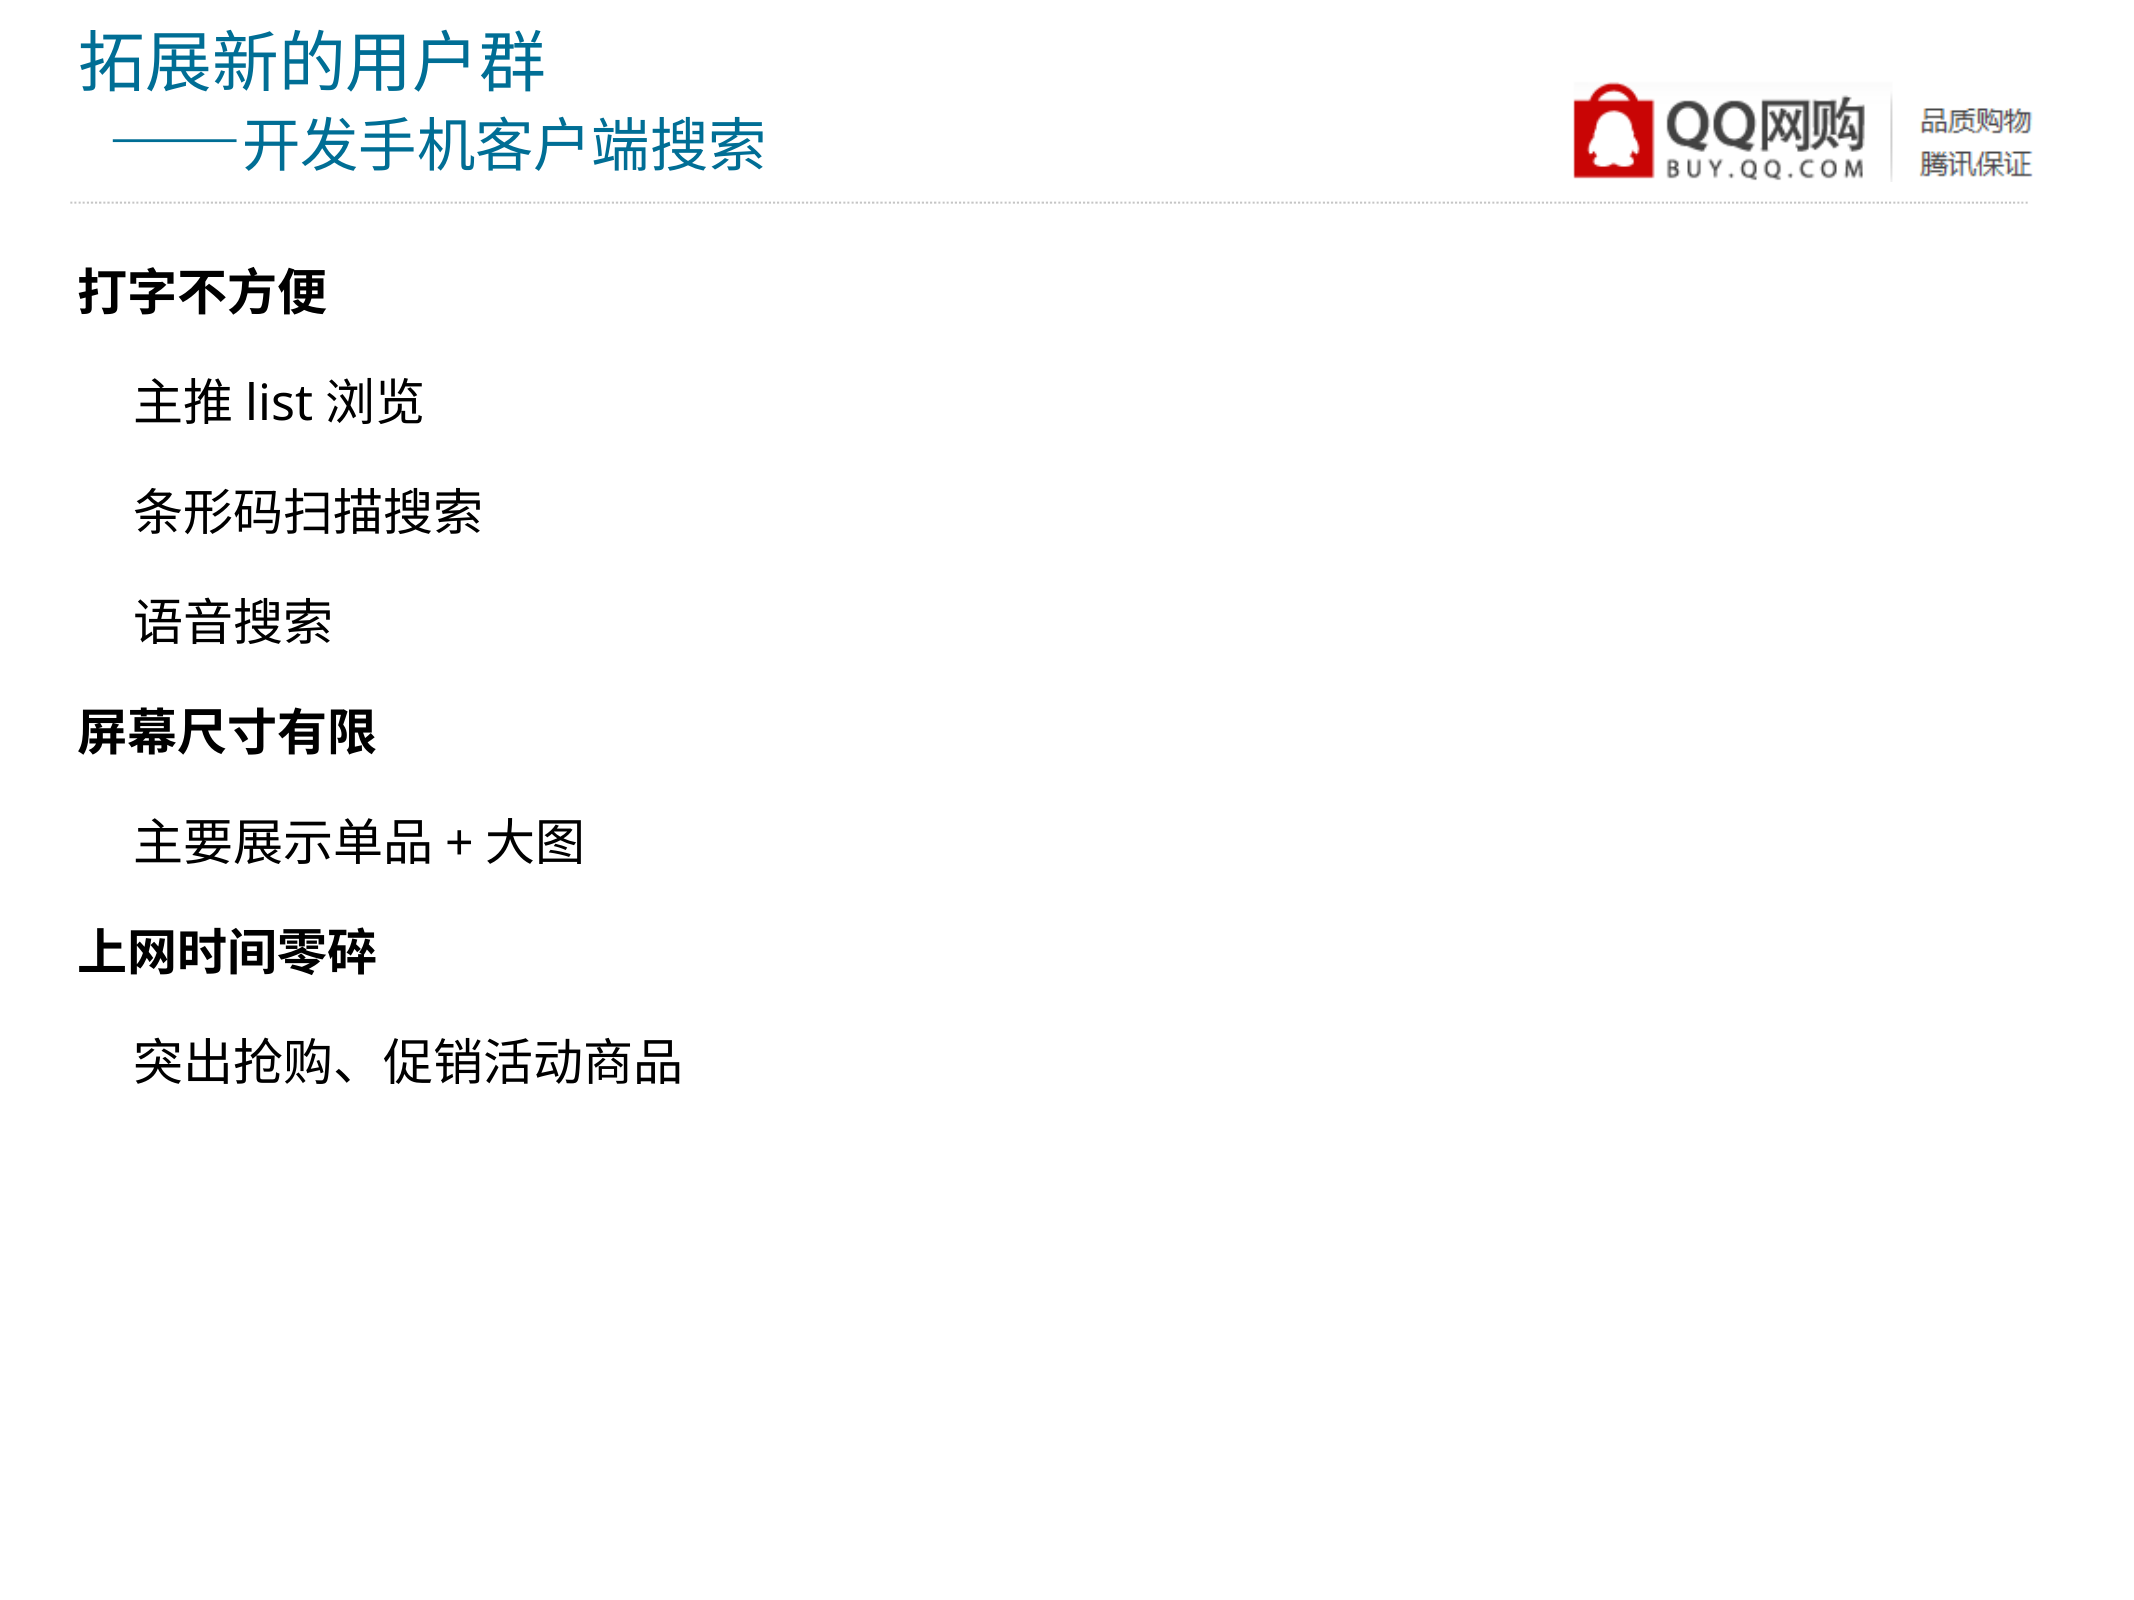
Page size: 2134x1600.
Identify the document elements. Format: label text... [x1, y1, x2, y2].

title 拓展新的用户群 ——开发手机客户端搜索 [70, 0, 2032, 201]
list 打字不方便 主推list浏览 条形码扫描搜索 语音搜索 屏幕尺寸有限 主要展示单品+大图 上网时间零碎 突出抢购、促销活动商品 [68, 251, 2030, 1495]
picture [2032, 79, 2036, 182]
